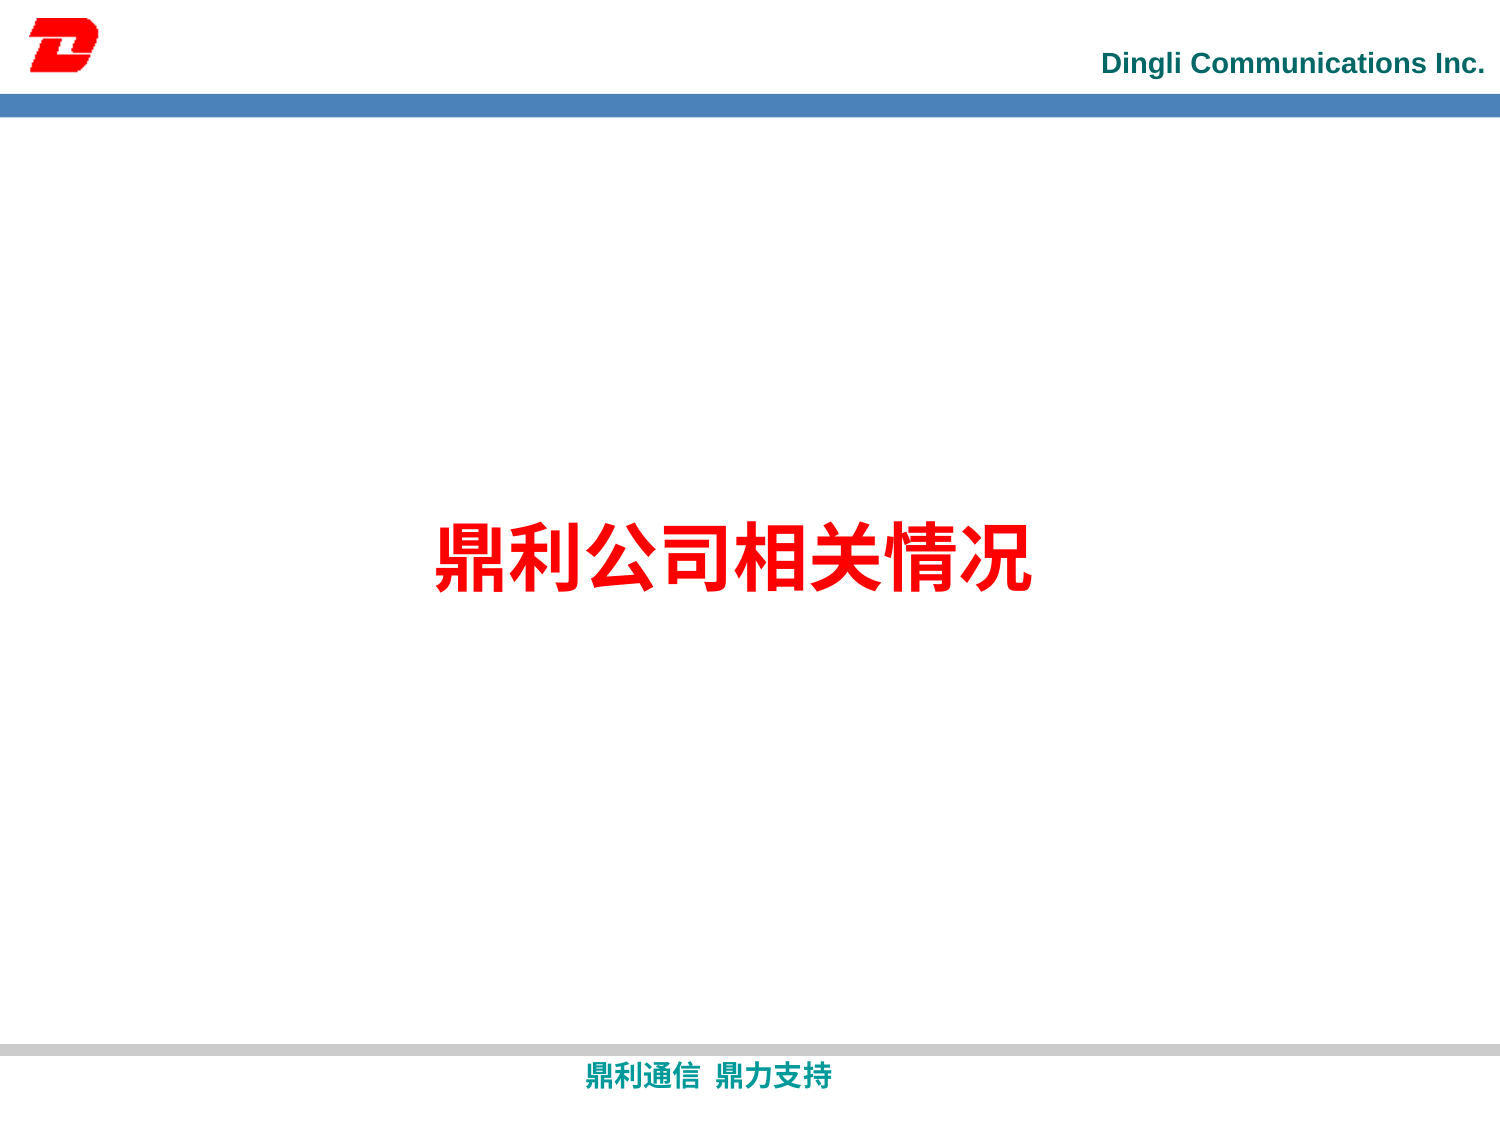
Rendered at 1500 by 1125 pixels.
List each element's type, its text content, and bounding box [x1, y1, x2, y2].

picture [29, 18, 100, 74]
list 鼎利公司相关情况 [53, 503, 1429, 609]
